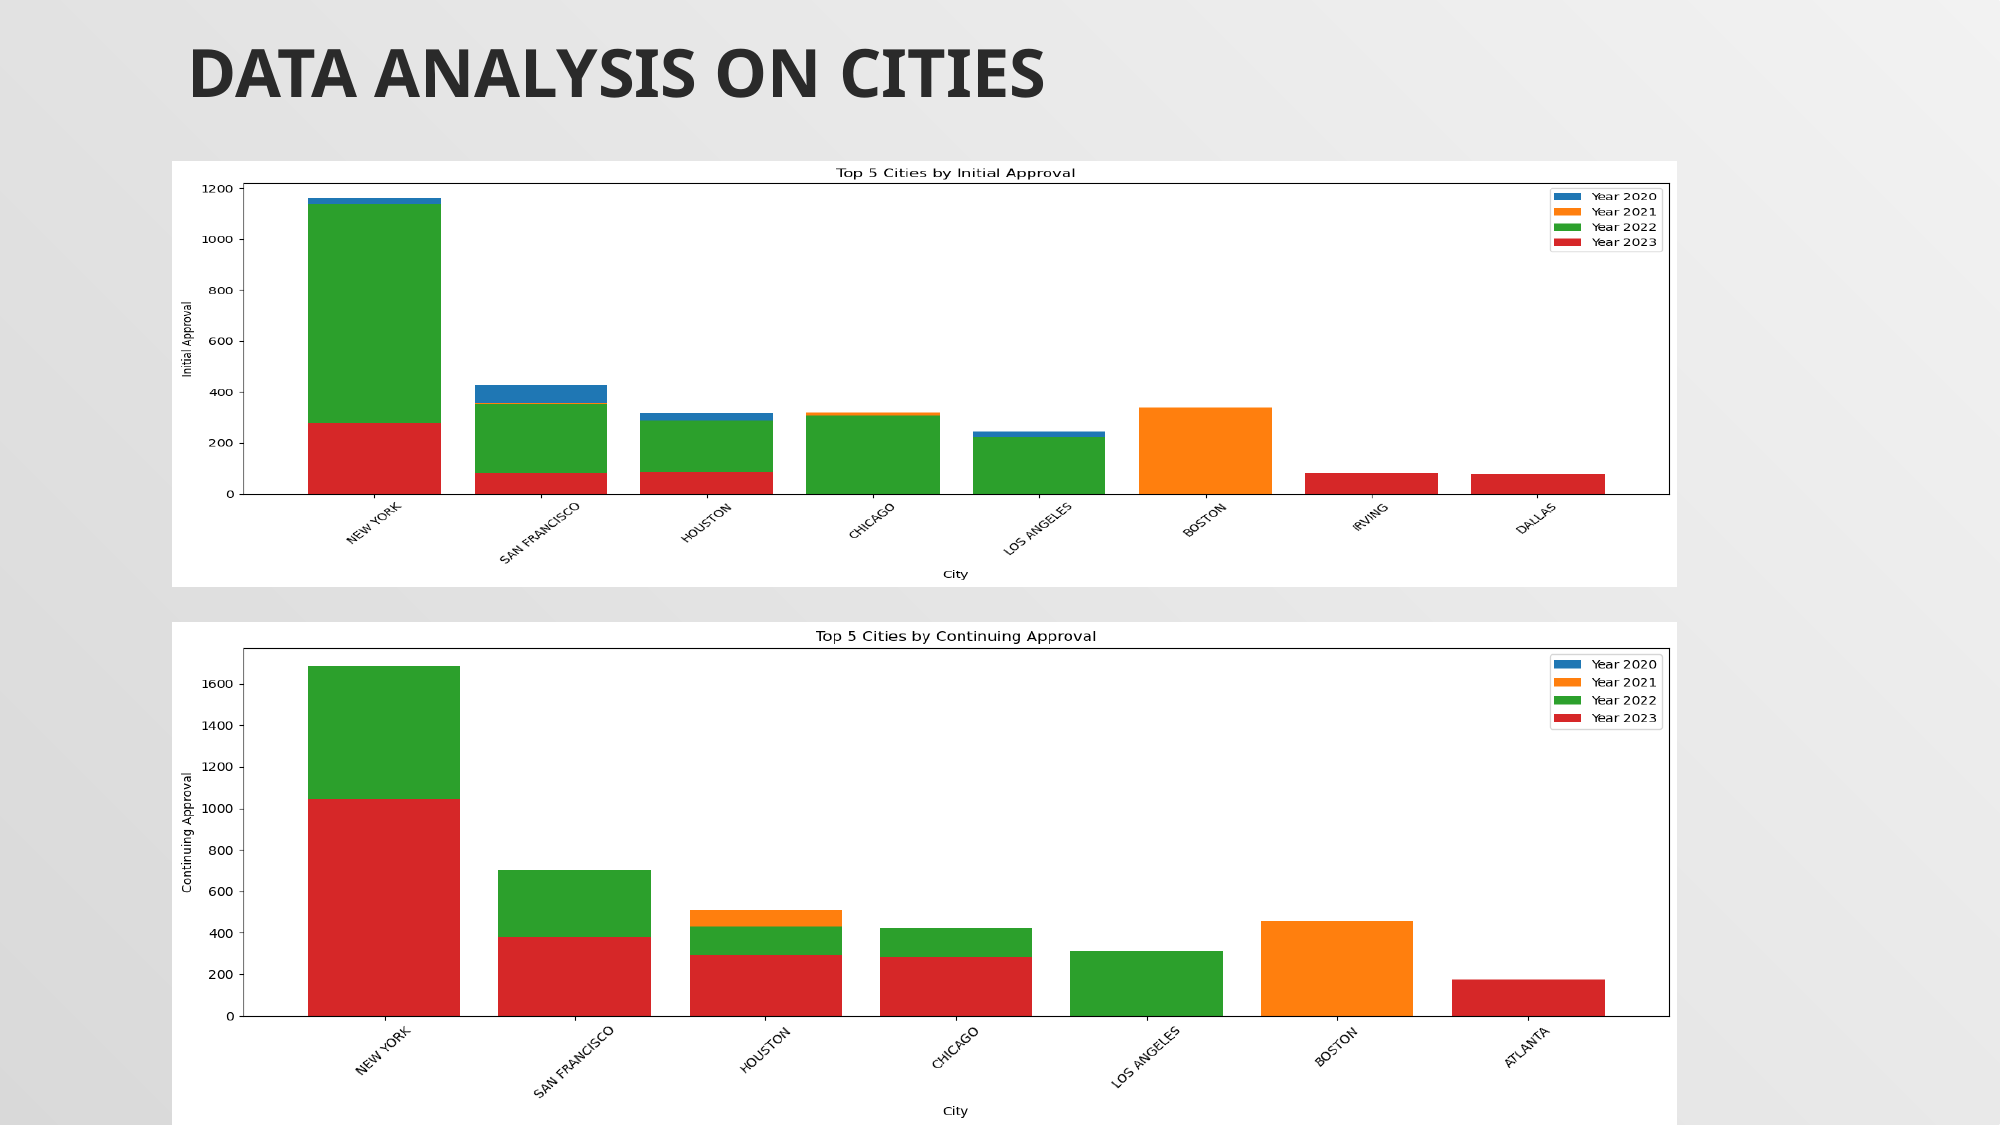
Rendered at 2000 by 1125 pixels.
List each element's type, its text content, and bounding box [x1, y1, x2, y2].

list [172, 161, 1677, 587]
picture [172, 622, 1677, 1125]
title DATA ANALYSIS ON CITIES [172, 0, 1773, 120]
